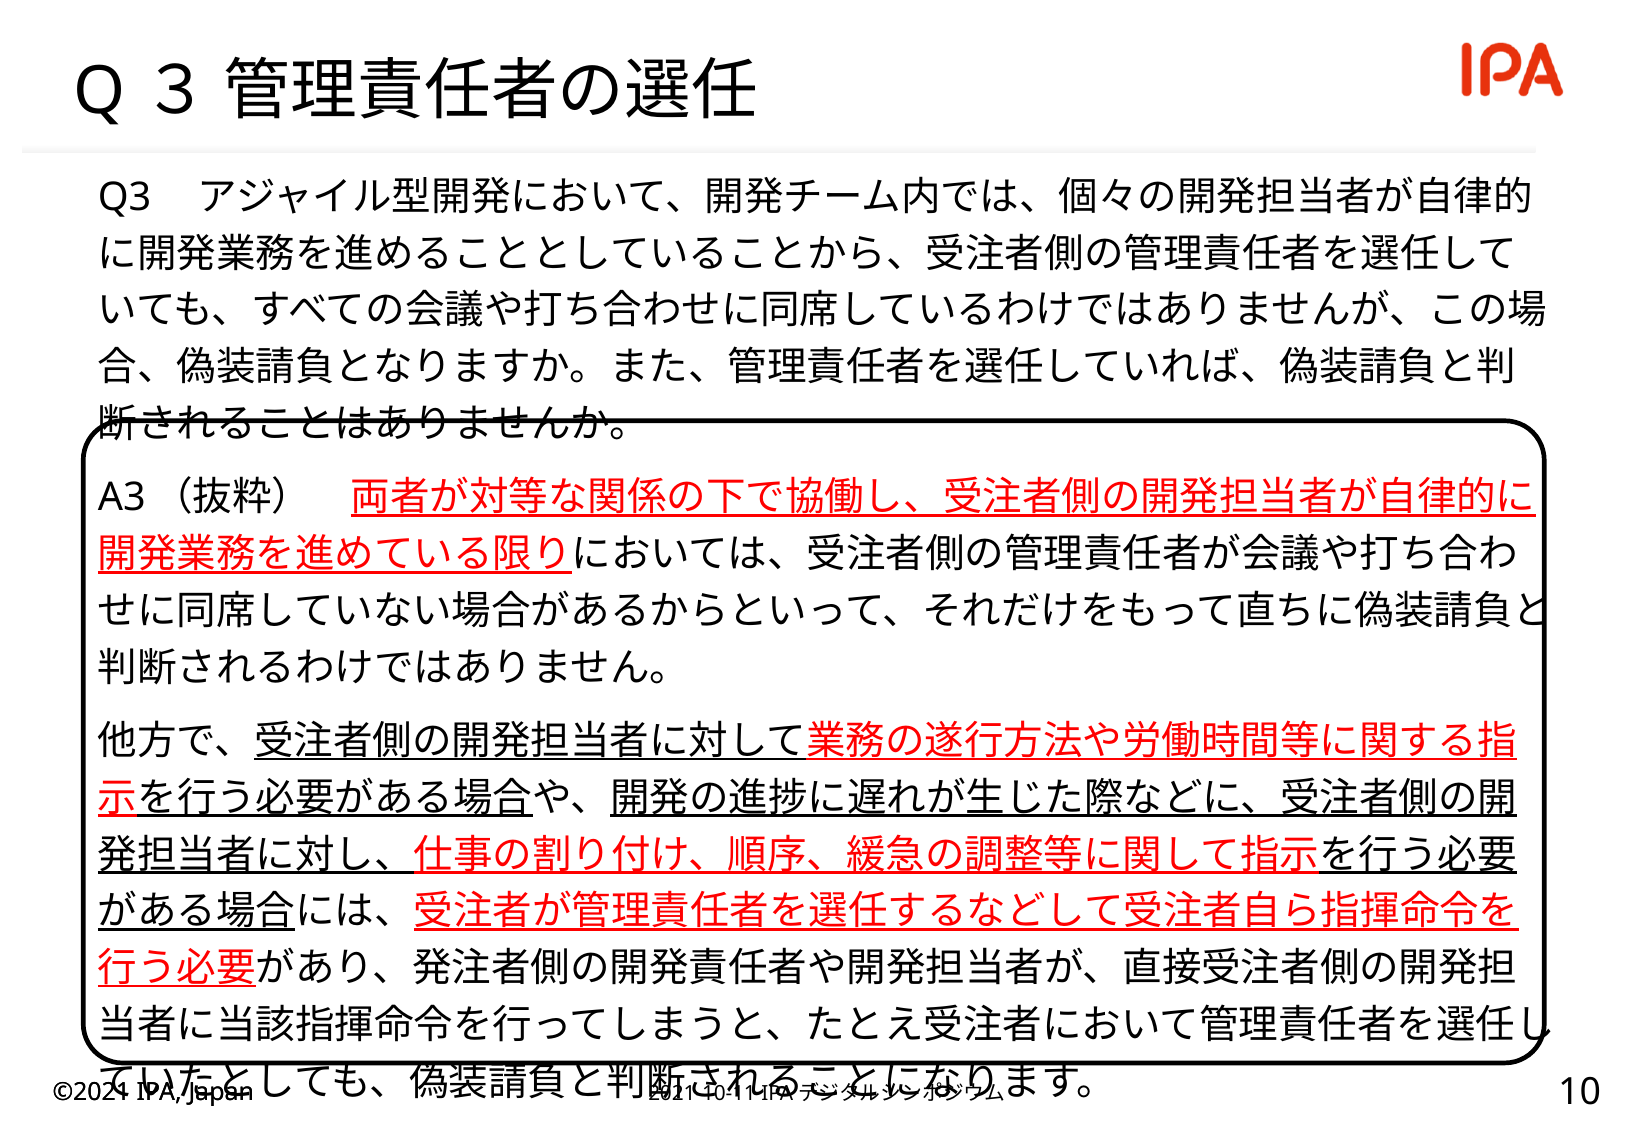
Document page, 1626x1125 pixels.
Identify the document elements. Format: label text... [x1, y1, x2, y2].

title Q３ 管理責任者の選任 [59, 41, 1418, 142]
text_box [82, 420, 1545, 1064]
picture [1435, 24, 1566, 114]
text_box Q3 アジャイル型開発において、開発チーム内では、個々の開発担当者が自律的に開発業務を進めることとしていることから、受注者側の管理責任者を選任していても、すべての会議や打ち合わせに同席しているわけではありませんが、この場合、偽装請負となりますか。また、管理責任者を選任していれば、偽装請負と判断されることはありませんか。 A3（抜粋） 両者が対等な関係の下で協働し、受注者側の開発担当者が自律的に開発業務を進めている限りにおいては、受注者側の管理責任者が会議や打ち合わせに同席していない場合があるからといって、それだけをもって直ちに偽装請負と判断されるわけではありません。 他方で、受注者側の開発担当者に対して業務の遂行方法や労働時間等に関する指示を行う必要がある場合や、開発の進捗に遅れが生じた際などに、受注者側の開発担当者に対し、仕事の割り付け、順序、緩急の調整等に関して指示を行う必要がある場合には、受注者が管理責任者を選任するなどして受注者自ら指揮命令を行う必要があり、発注者側の開発責任者や開発担当者が、直接受注者側の開発担当者に当該指揮命令を行ってしまうと、たとえ受注者において管理責任者を選任していたとしても、偽装請負と判断されることになります。 [83, 154, 1569, 1121]
slide_number 9 [1535, 1062, 1624, 1122]
